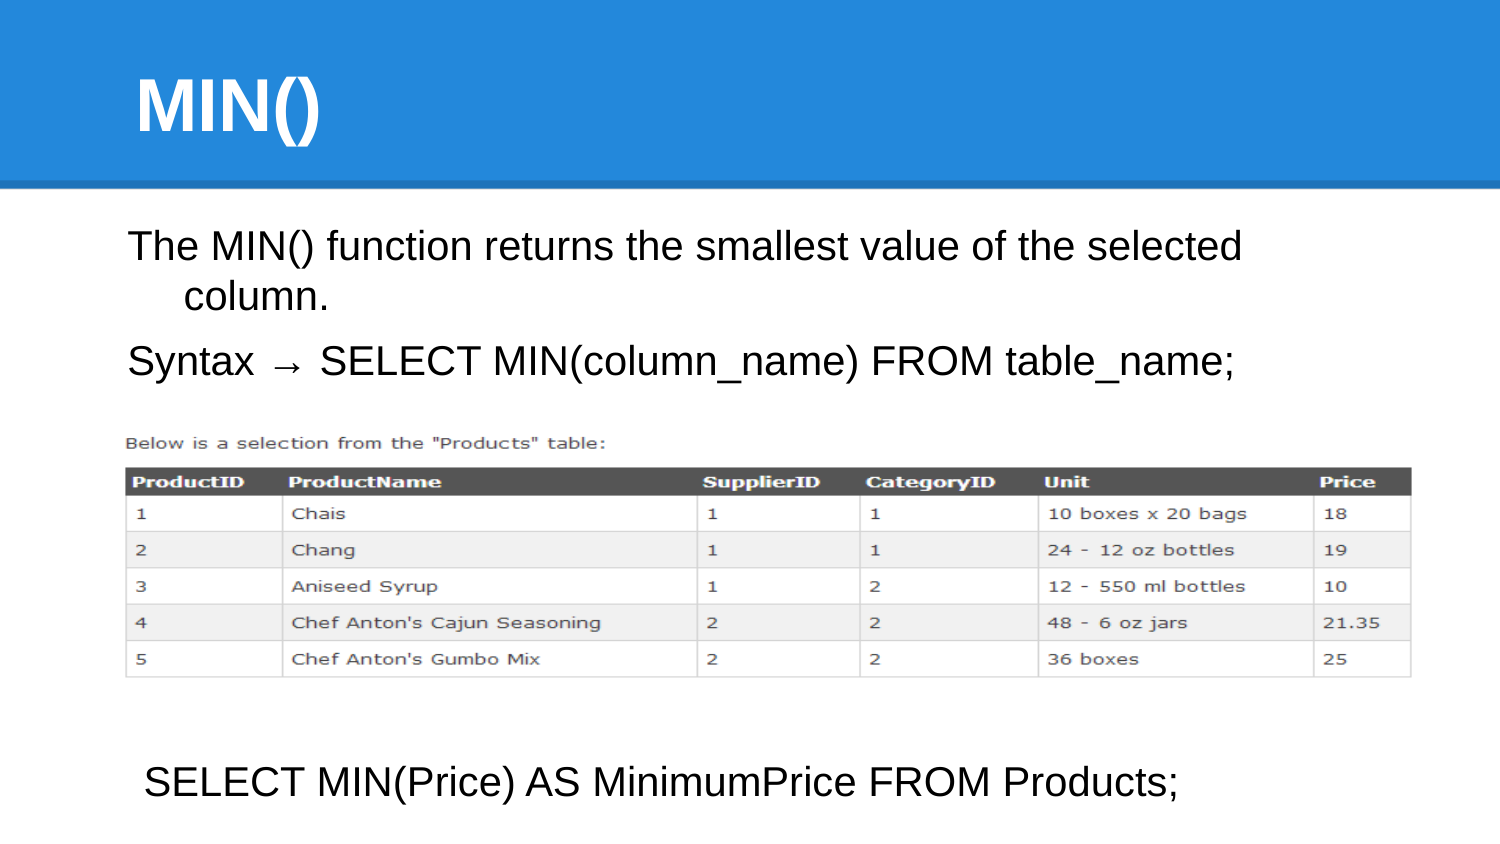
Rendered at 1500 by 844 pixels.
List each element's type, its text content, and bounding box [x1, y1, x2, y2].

list The MIN() function returns the smallest value of the selected column. Syntax → SELECT MIN(column_name) FROM table_name; [112, 702, 1387, 834]
list The MIN() function returns the smallest value of the selected column. Syntax → SELECT MIN(column_name) FROM table_name; [112, 211, 1387, 428]
text_box SELECT MIN(Price) AS MinimumPrice FROM Products; [128, 747, 1387, 804]
picture [110, 429, 1426, 694]
title MIN() [120, 31, 1395, 172]
